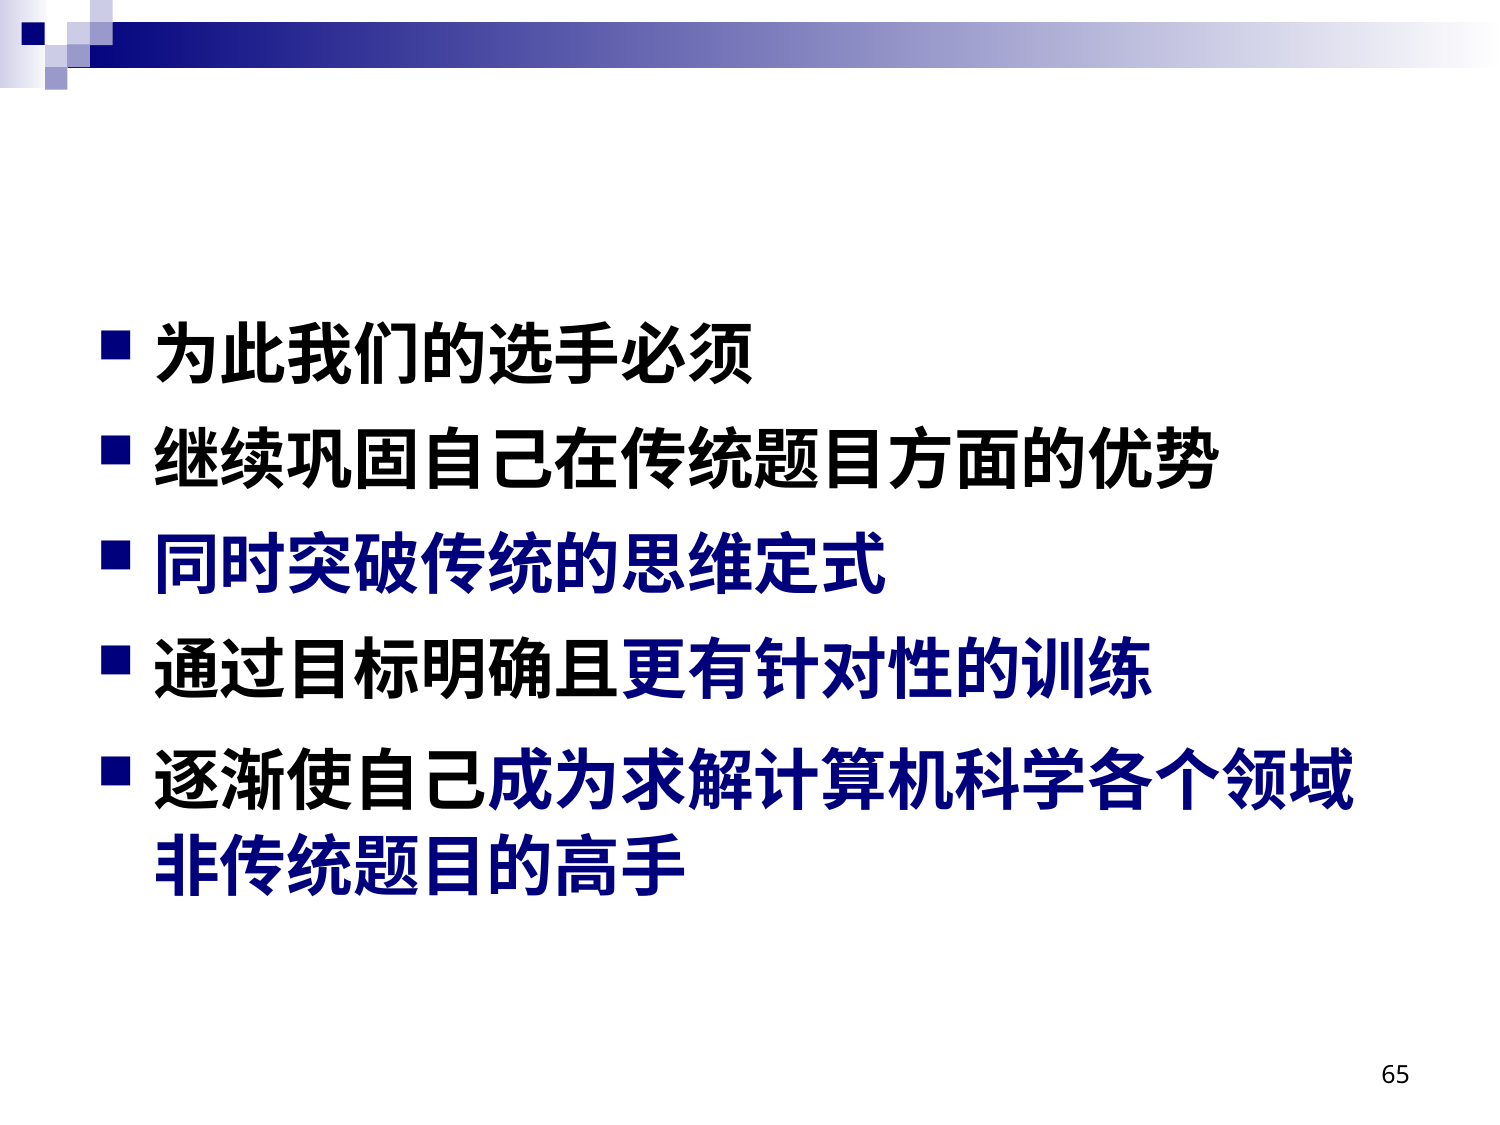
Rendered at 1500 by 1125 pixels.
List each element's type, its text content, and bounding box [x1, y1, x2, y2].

slide_number 65 [1074, 1024, 1426, 1101]
list 为此我们的选手必须 继续巩固自己在传统题目方面的优势 同时突破传统的思维定式 通过目标明确且更有针对性的训练 逐渐使自己成为求解计算机科学各个领域非传统题目的高手 [81, 304, 1433, 943]
